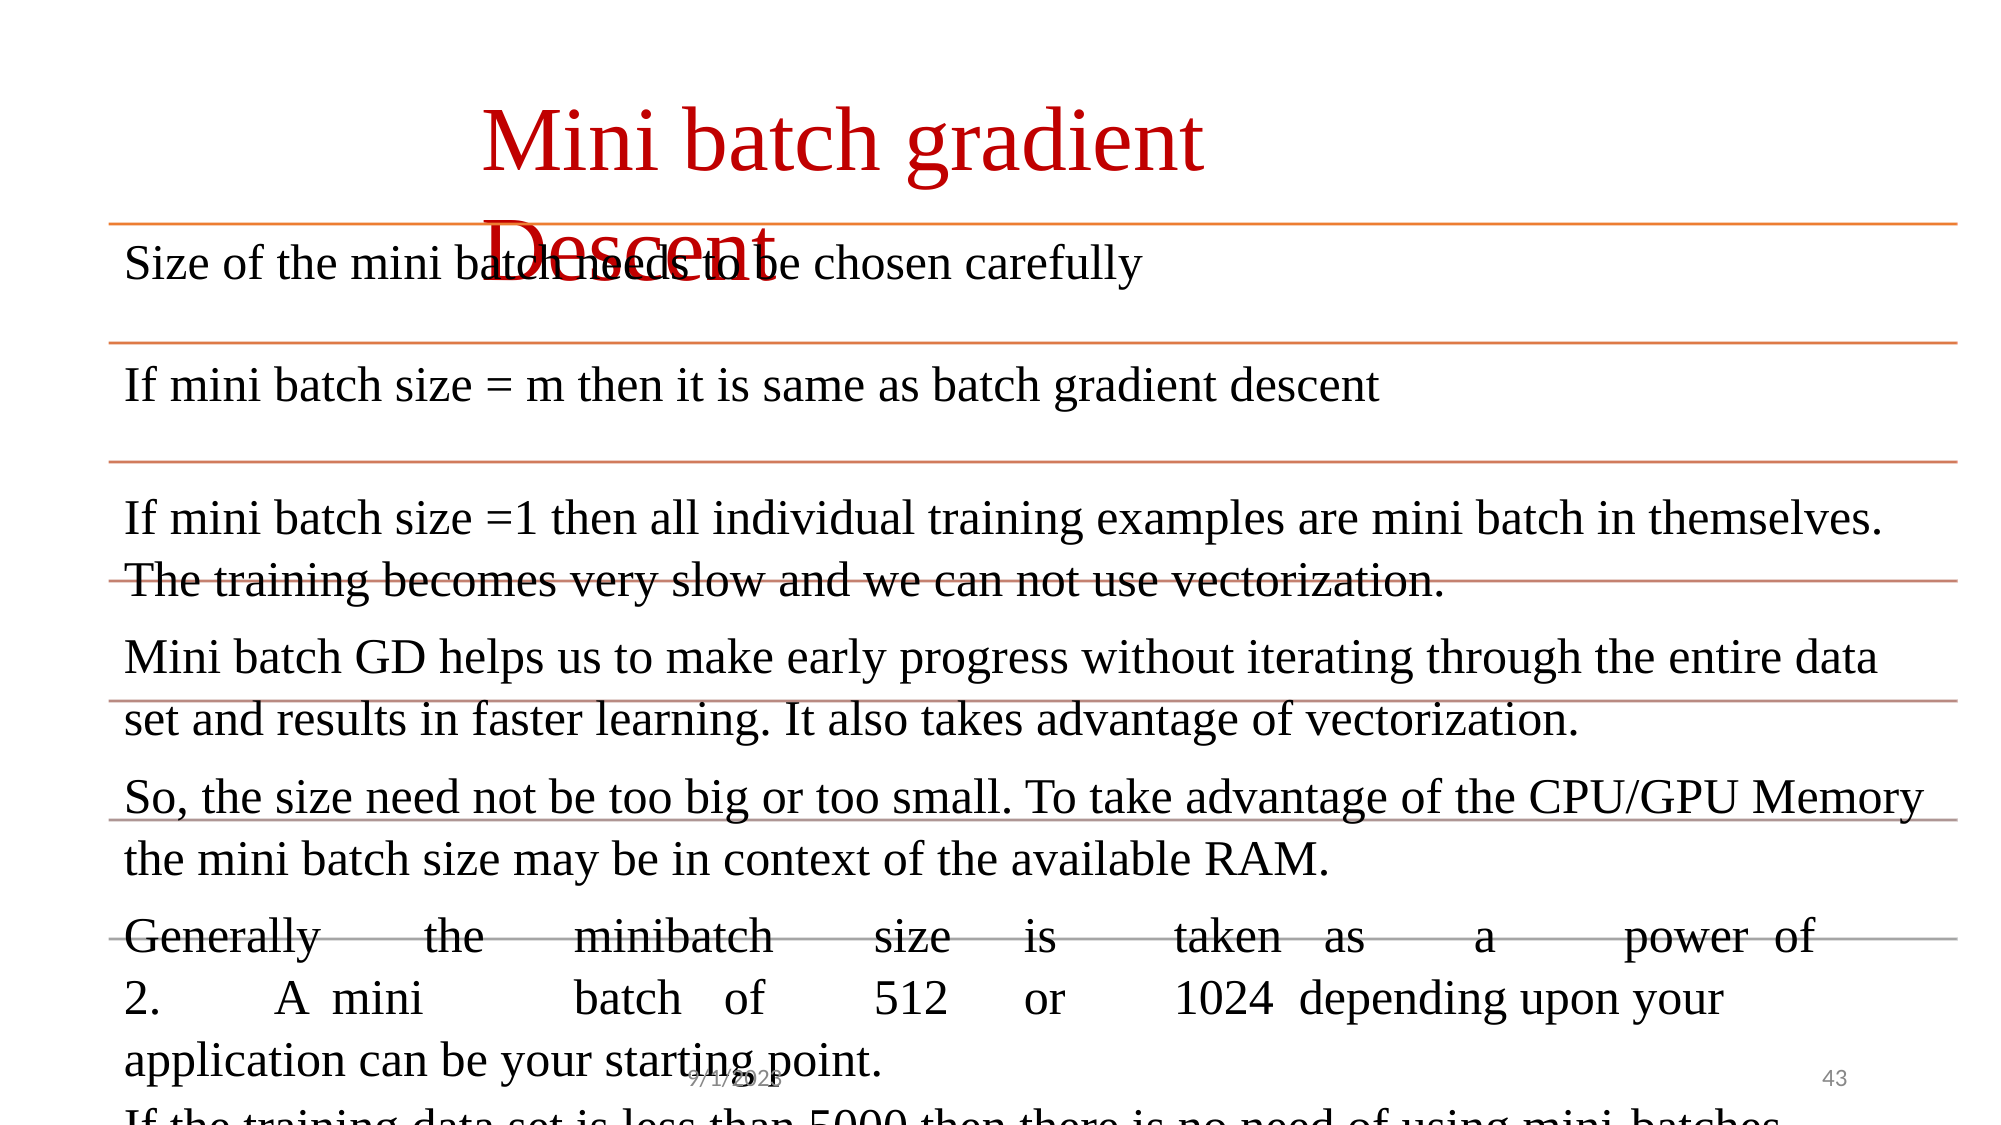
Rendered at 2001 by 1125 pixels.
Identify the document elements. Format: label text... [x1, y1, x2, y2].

picture [107, 221, 1958, 226]
slide_number 43 [1815, 1060, 1854, 1125]
text_box Size of the mini batch needs to be chosen carefully If mini batch size = m then it is same as batch gradient descent If mini batch size =1 then all individual training examples are mini batch in themselves. The training becomes very slow and we can not use vectorization. Mini batch GD helps us to make early progress without iterating through the entire data set and results in faster learning. It also takes advantage of vectorization. So, the size need not be too big or too small. To take advantage of the CPU/GPU Memory the mini batch size may be in context of the available RAM. Generally the minibatch size is taken as a power of 2. A mini batch of 512 or 1024 depending upon your application can be your starting point. If the training data set is less than 5000 then there is no need of using mini-batches. [121, 356, 1945, 460]
text_box Size of the mini batch needs to be chosen carefully If mini batch size = m then it is same as batch gradient descent If mini batch size =1 then all individual training examples are mini batch in themselves. The training becomes very slow and we can not use vectorization. Mini batch GD helps us to make early progress without iterating through the entire data set and results in faster learning. It also takes advantage of vectorization. So, the size need not be too big or too small. To take advantage of the CPU/GPU Memory the mini batch size may be in context of the available RAM. Generally the minibatch size is taken as a power of 2. A mini batch of 512 or 1024 depending upon your application can be your starting point. If the training data set is less than 5000 then there is no need of using mini-batches. [121, 237, 1945, 339]
title Mini batch gradient Descent [479, 76, 1525, 221]
text_box Size of the mini batch needs to be chosen carefully If mini batch size = m then it is same as batch gradient descent If mini batch size =1 then all individual training examples are mini batch in themselves. The training becomes very slow and we can not use vectorization. Mini batch GD helps us to make early progress without iterating through the entire data set and results in faster learning. It also takes advantage of vectorization. So, the size need not be too big or too small. To take advantage of the CPU/GPU Memory the mini batch size may be in context of the available RAM. Generally the minibatch size is taken as a power of 2. A mini batch of 512 or 1024 depending upon your application can be your starting point. If the training data set is less than 5000 then there is no need of using mini-batches. [121, 476, 1945, 579]
picture [107, 937, 1959, 942]
text_box Size of the mini batch needs to be chosen carefully If mini batch size = m then it is same as batch gradient descent If mini batch size =1 then all individual training examples are mini batch in themselves. The training becomes very slow and we can not use vectorization. Mini batch GD helps us to make early progress without iterating through the entire data set and results in faster learning. It also takes advantage of vectorization. So, the size need not be too big or too small. To take advantage of the CPU/GPU Memory the mini batch size may be in context of the available RAM. Generally the minibatch size is taken as a power of 2. A mini batch of 512 or 1024 depending upon your application can be your starting point. If the training data set is less than 5000 then there is no need of using mini-batches. [121, 595, 1945, 697]
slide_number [684, 1060, 1316, 1125]
text_box Size of the mini batch needs to be chosen carefully If mini batch size = m then it is same as batch gradient descent If mini batch size =1 then all individual training examples are mini batch in themselves. The training becomes very slow and we can not use vectorization. Mini batch GD helps us to make early progress without iterating through the entire data set and results in faster learning. It also takes advantage of vectorization. So, the size need not be too big or too small. To take advantage of the CPU/GPU Memory the mini batch size may be in context of the available RAM. Generally the minibatch size is taken as a power of 2. A mini batch of 512 or 1024 depending upon your application can be your starting point. If the training data set is less than 5000 then there is no need of using mini-batches. [121, 952, 1945, 1125]
text_box Size of the mini batch needs to be chosen carefully If mini batch size = m then it is same as batch gradient descent If mini batch size =1 then all individual training examples are mini batch in themselves. The training becomes very slow and we can not use vectorization. Mini batch GD helps us to make early progress without iterating through the entire data set and results in faster learning. It also takes advantage of vectorization. So, the size need not be too big or too small. To take advantage of the CPU/GPU Memory the mini batch size may be in context of the available RAM. Generally the minibatch size is taken as a power of 2. A mini batch of 512 or 1024 depending upon your application can be your starting point. If the training data set is less than 5000 then there is no need of using mini-batches. [121, 833, 1945, 937]
text_box Size of the mini batch needs to be chosen carefully If mini batch size = m then it is same as batch gradient descent If mini batch size =1 then all individual training examples are mini batch in themselves. The training becomes very slow and we can not use vectorization. Mini batch GD helps us to make early progress without iterating through the entire data set and results in faster learning. It also takes advantage of vectorization. So, the size need not be too big or too small. To take advantage of the CPU/GPU Memory the mini batch size may be in context of the available RAM. Generally the minibatch size is taken as a power of 2. A mini batch of 512 or 1024 depending upon your application can be your starting point. If the training data set is less than 5000 then there is no need of using mini-batches. [121, 714, 1945, 817]
picture [107, 579, 1959, 584]
picture [107, 341, 1958, 346]
picture [107, 699, 1959, 703]
picture [107, 460, 1958, 465]
picture [107, 818, 1959, 822]
